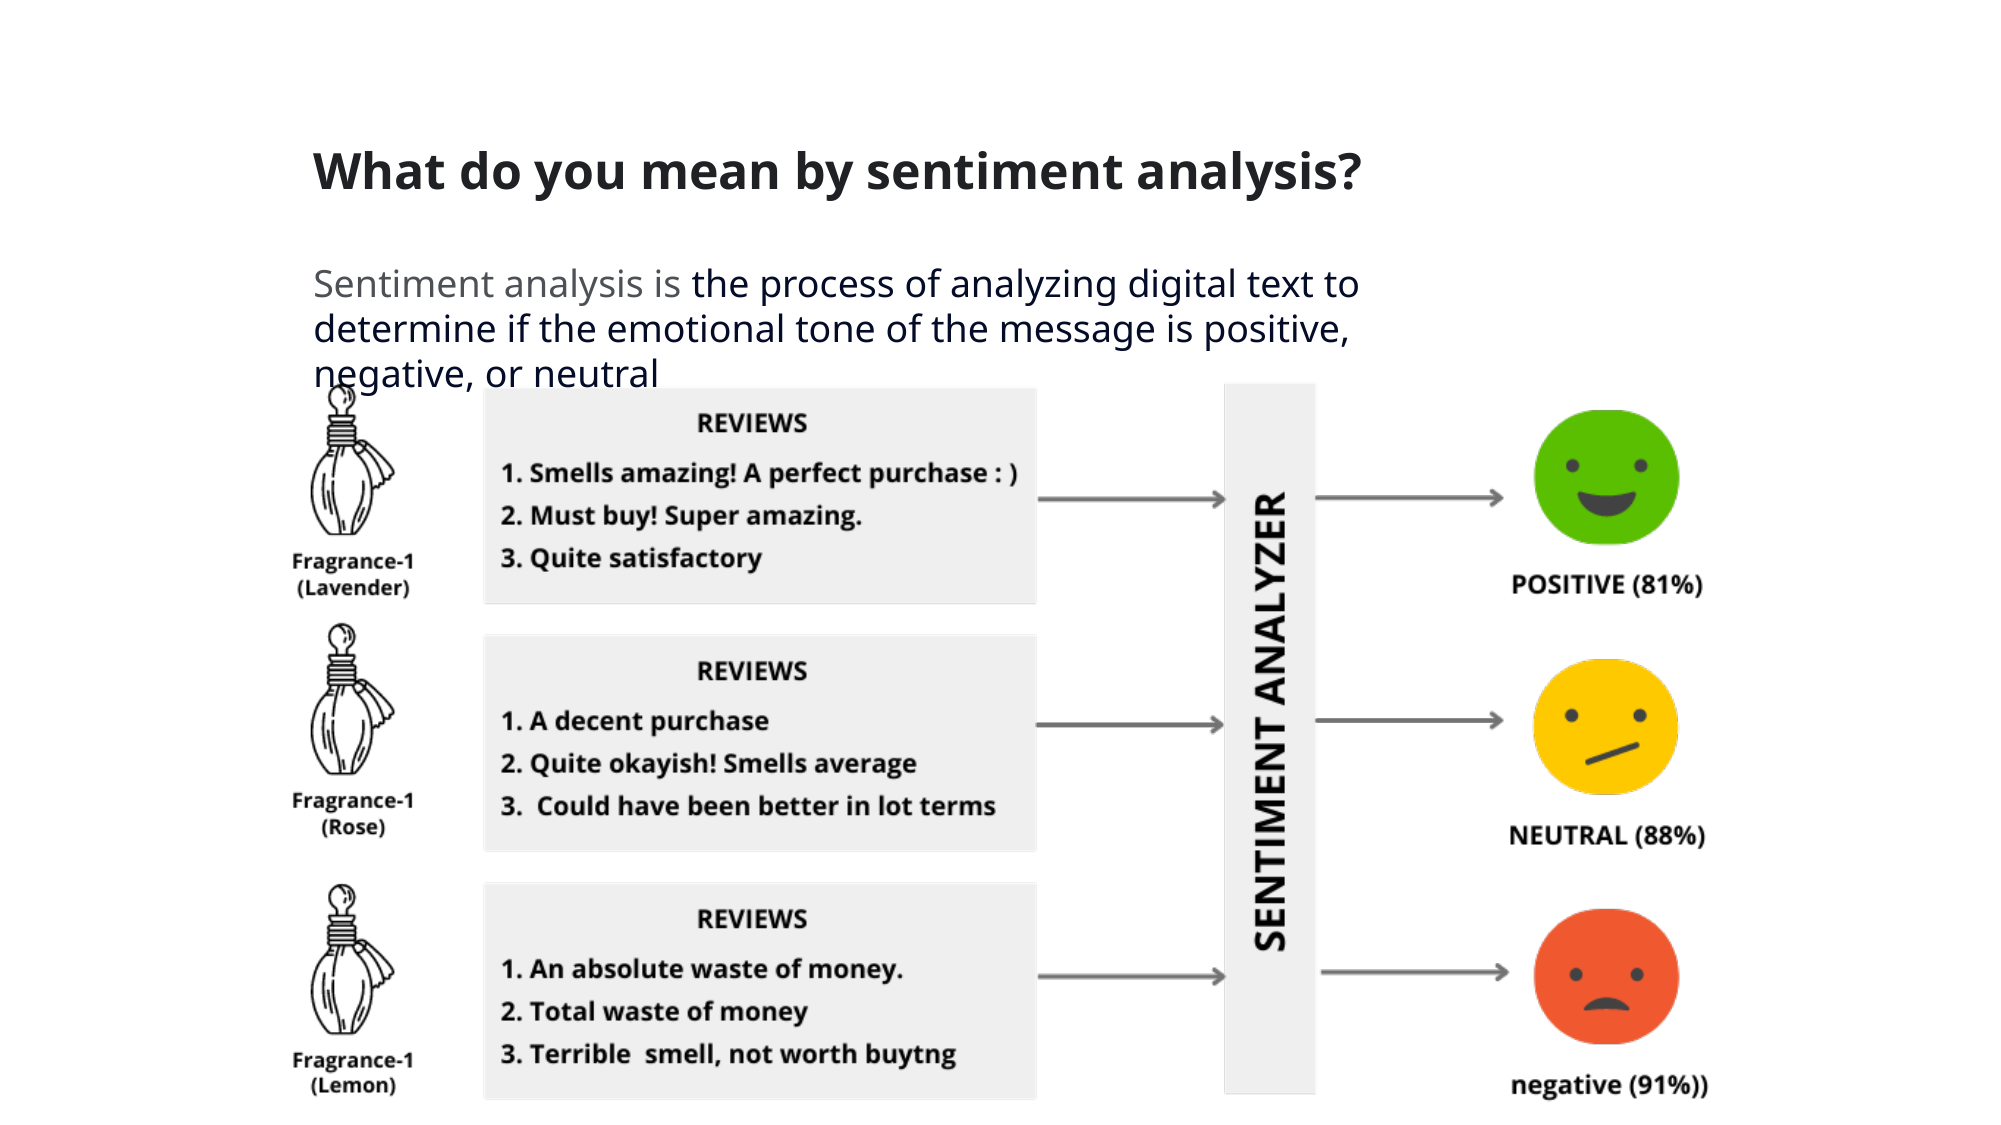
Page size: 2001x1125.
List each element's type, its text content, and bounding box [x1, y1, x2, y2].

text_box What do you mean by sentiment analysis? Sentiment analysis is the process of analyzing digital text to determine if the emotional tone of the message is positive, negative, or neutral [298, 132, 1437, 362]
picture [245, 362, 1785, 1125]
